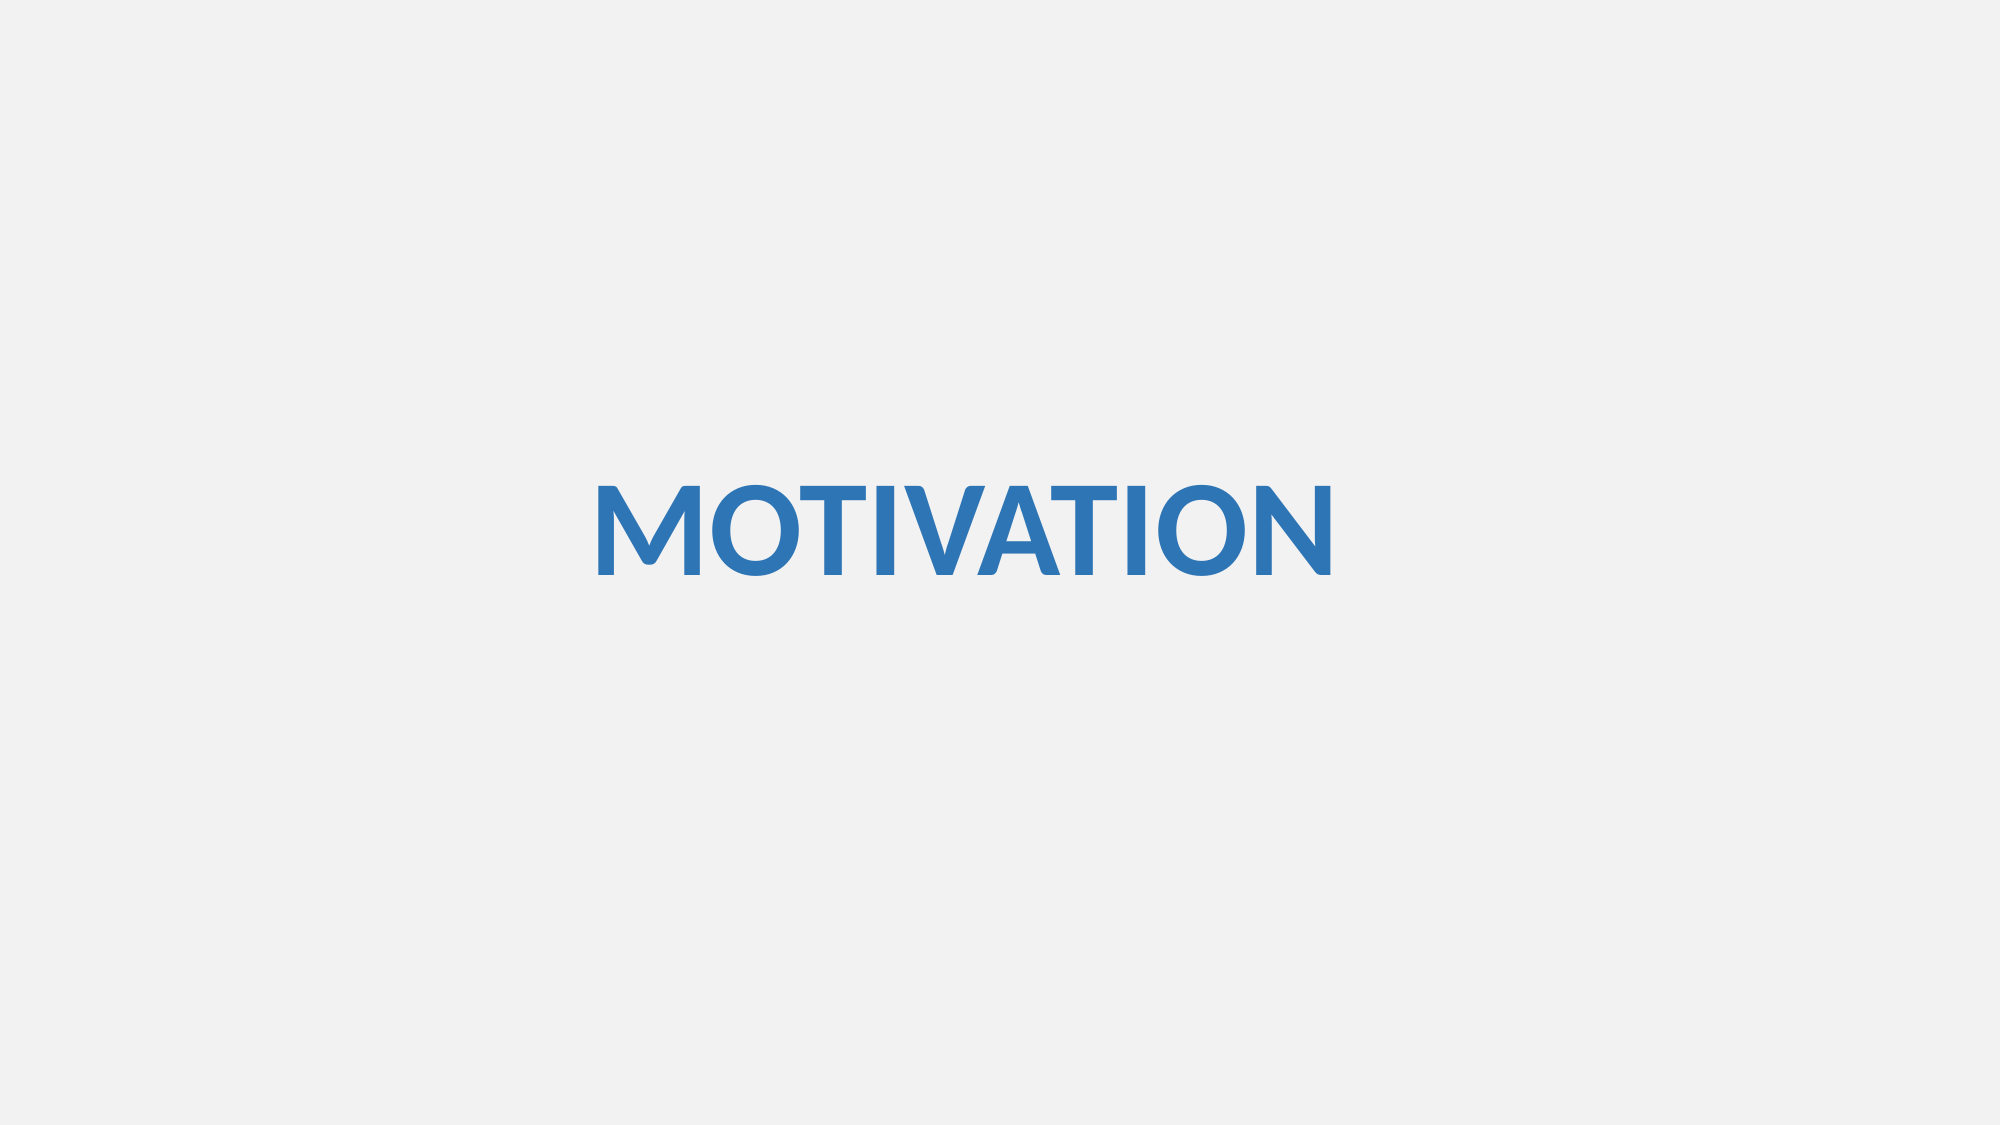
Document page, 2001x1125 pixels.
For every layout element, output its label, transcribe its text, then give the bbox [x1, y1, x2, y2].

text_box MOTIVATION [574, 430, 1933, 611]
